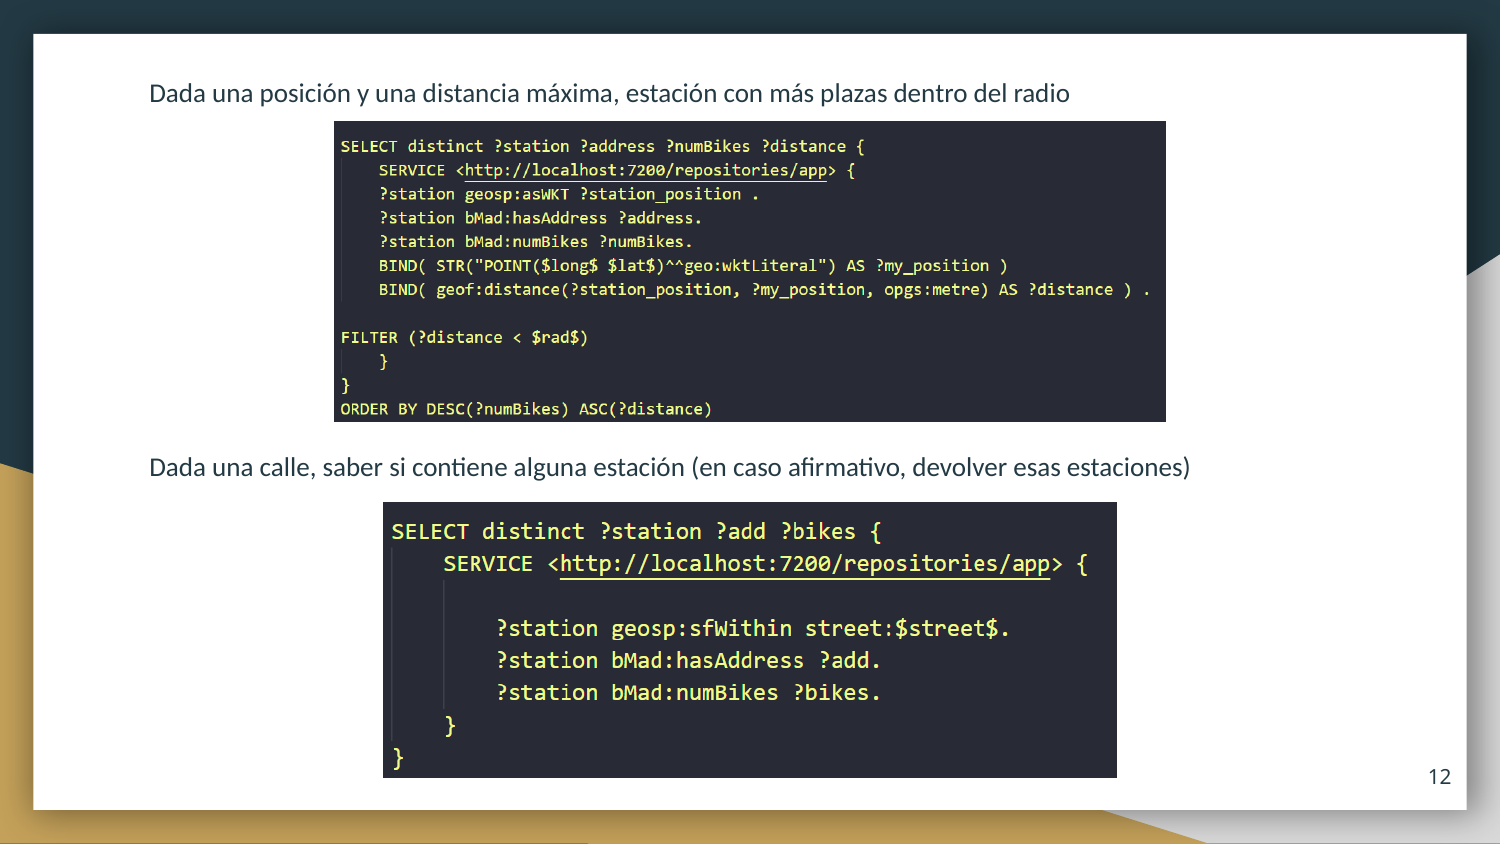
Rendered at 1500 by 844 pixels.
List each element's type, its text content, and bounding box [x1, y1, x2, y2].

slide_number ‹#› [1376, 745, 1467, 810]
list Dada una posición y una distancia máxima, estación con más plazas dentro del radio Dada una calle, saber si contiene alguna estación (en caso afirmativo, devolver esas estaciones) [134, 56, 1366, 747]
picture [334, 121, 1166, 422]
picture [383, 501, 1117, 778]
